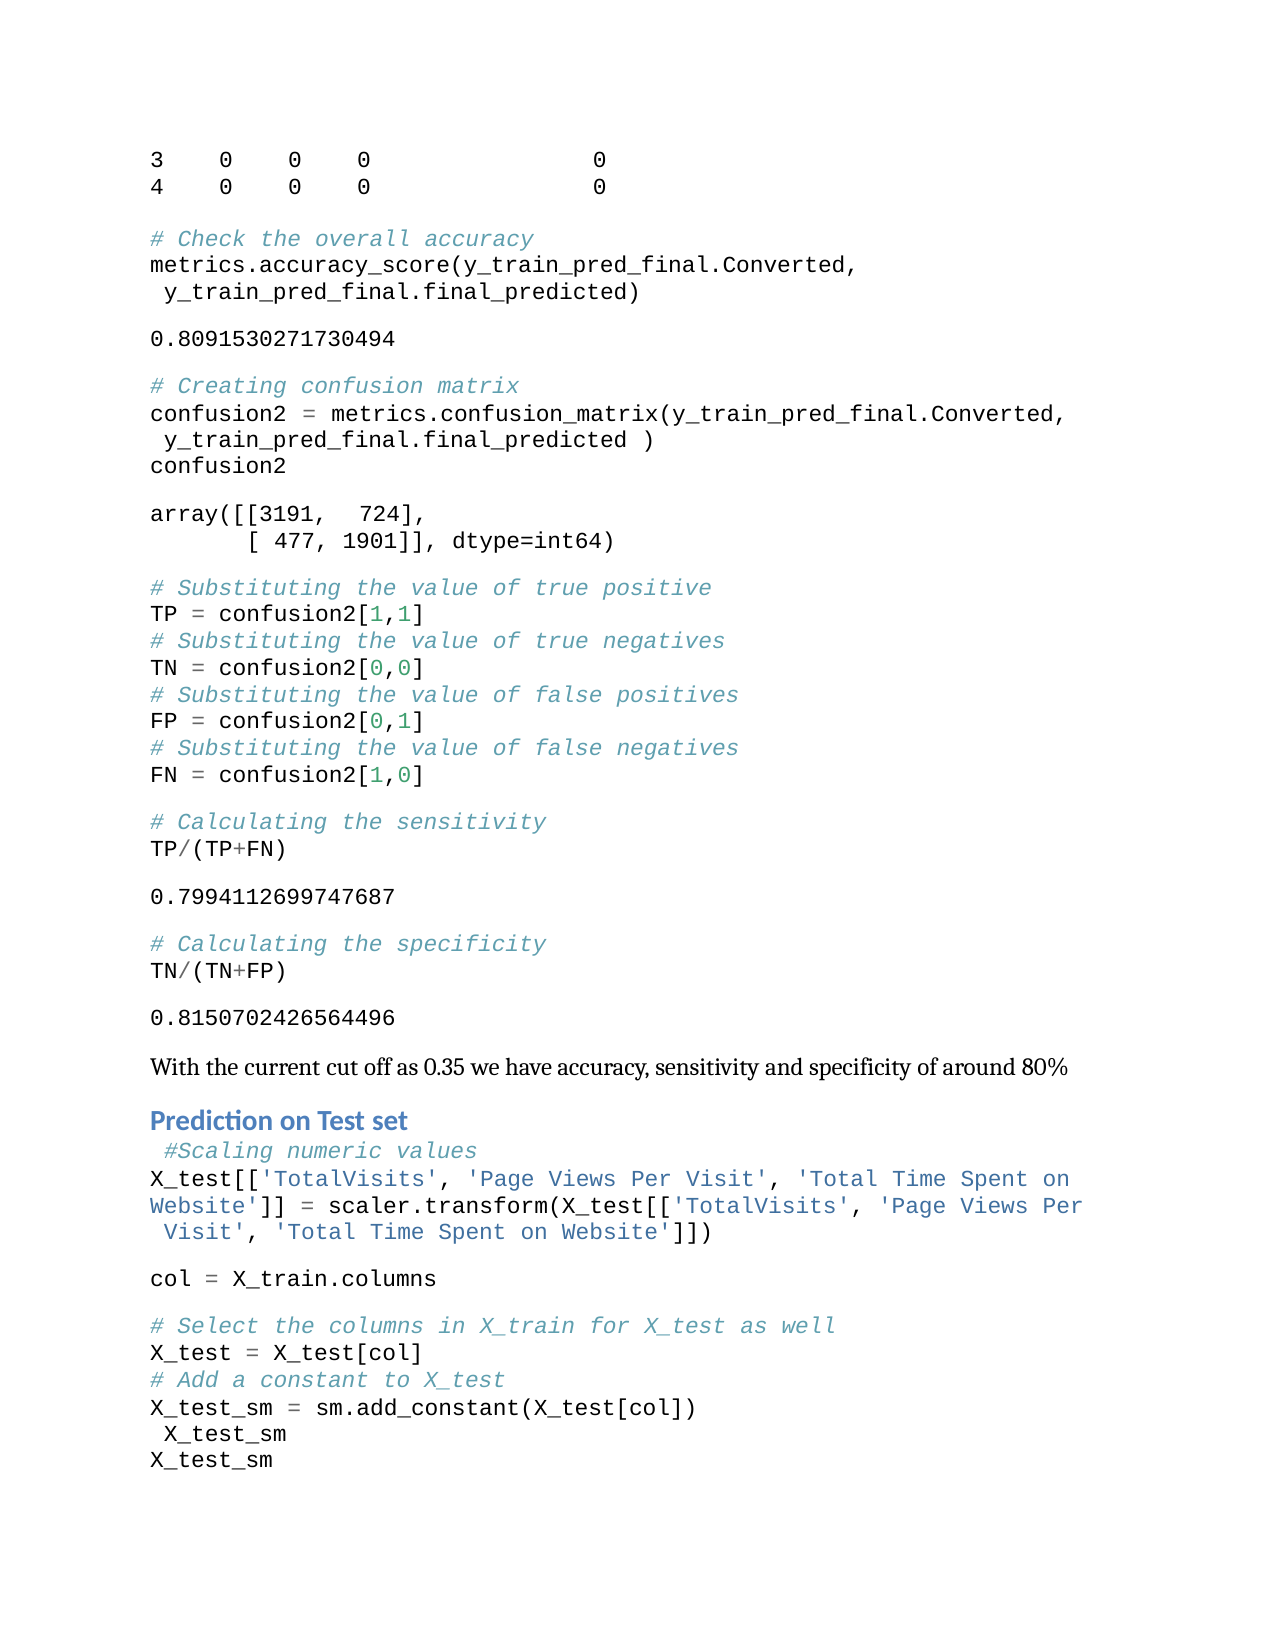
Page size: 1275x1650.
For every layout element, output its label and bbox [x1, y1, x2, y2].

table_cell [145, 177, 611, 203]
text_box [148, 220, 1121, 1473]
table_header [145, 150, 611, 177]
